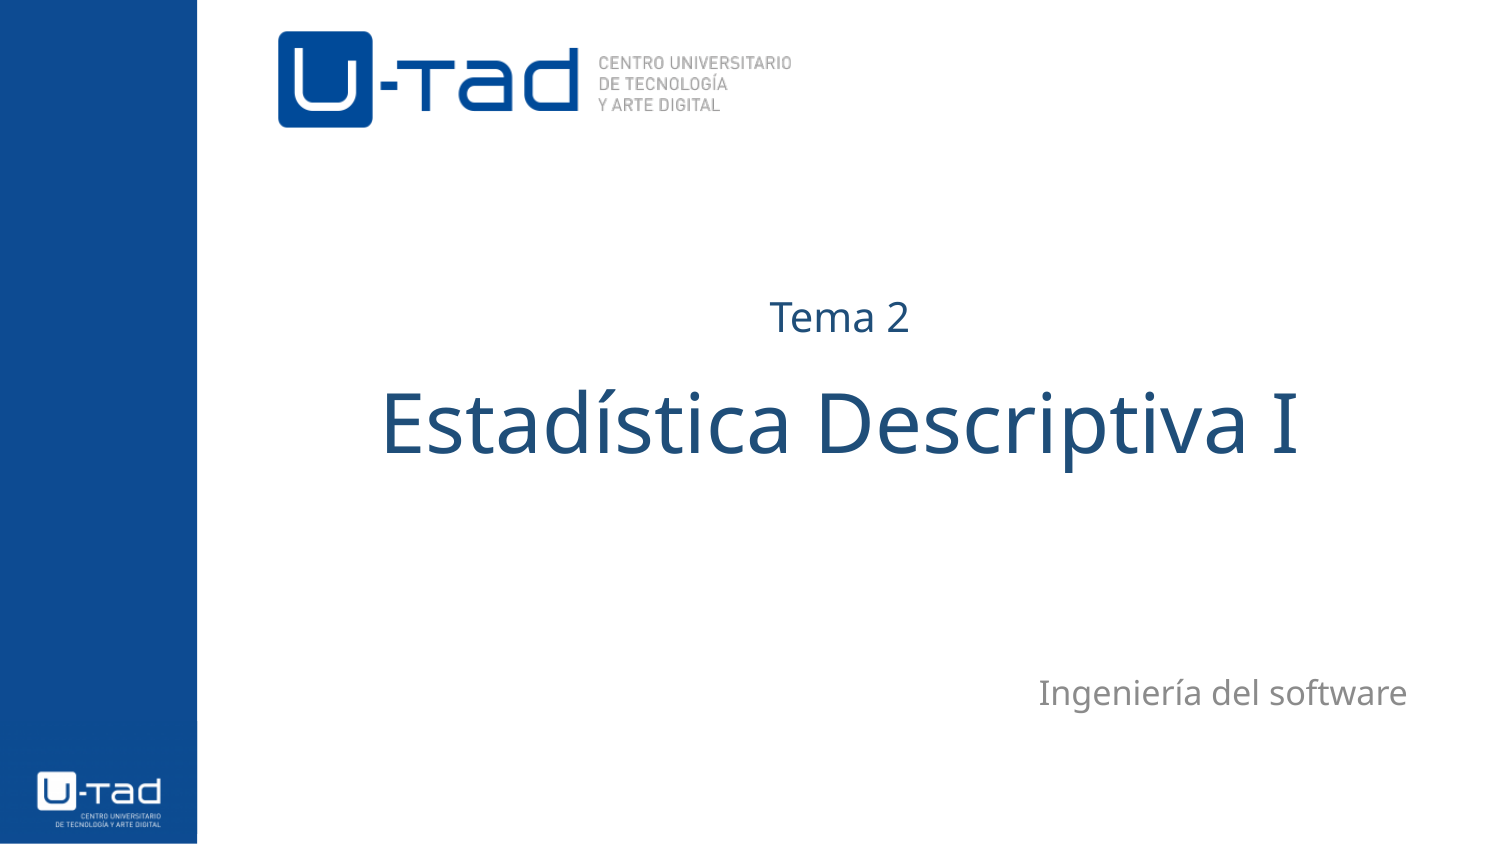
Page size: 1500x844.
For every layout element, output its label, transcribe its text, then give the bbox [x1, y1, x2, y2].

text_box Ingeniería del software [289, 536, 1423, 721]
text_box Tema 2 Estadística Descriptiva I [257, 229, 1423, 480]
picture [274, 27, 795, 132]
picture [0, 721, 198, 834]
